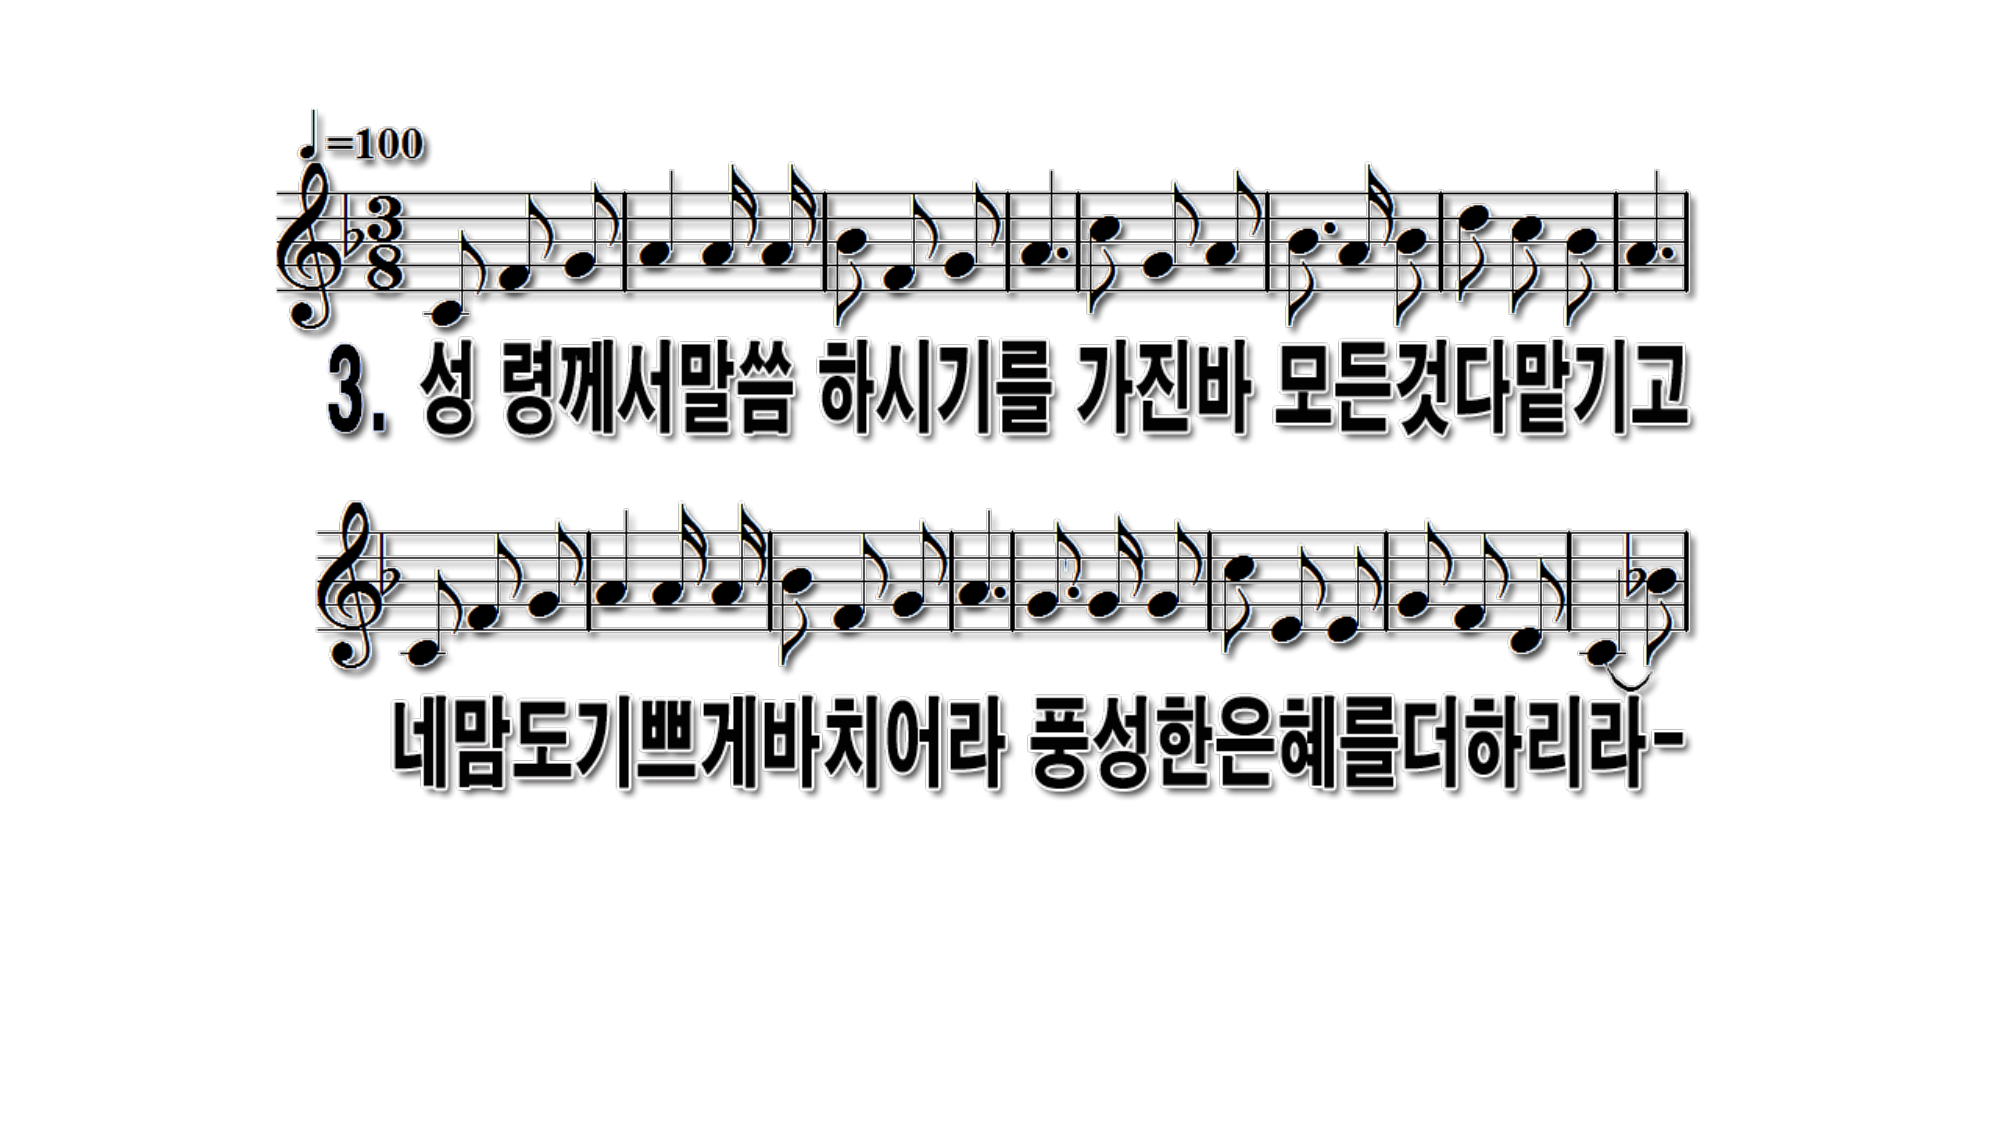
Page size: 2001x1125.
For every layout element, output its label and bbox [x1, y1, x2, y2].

picture [249, 0, 1750, 815]
